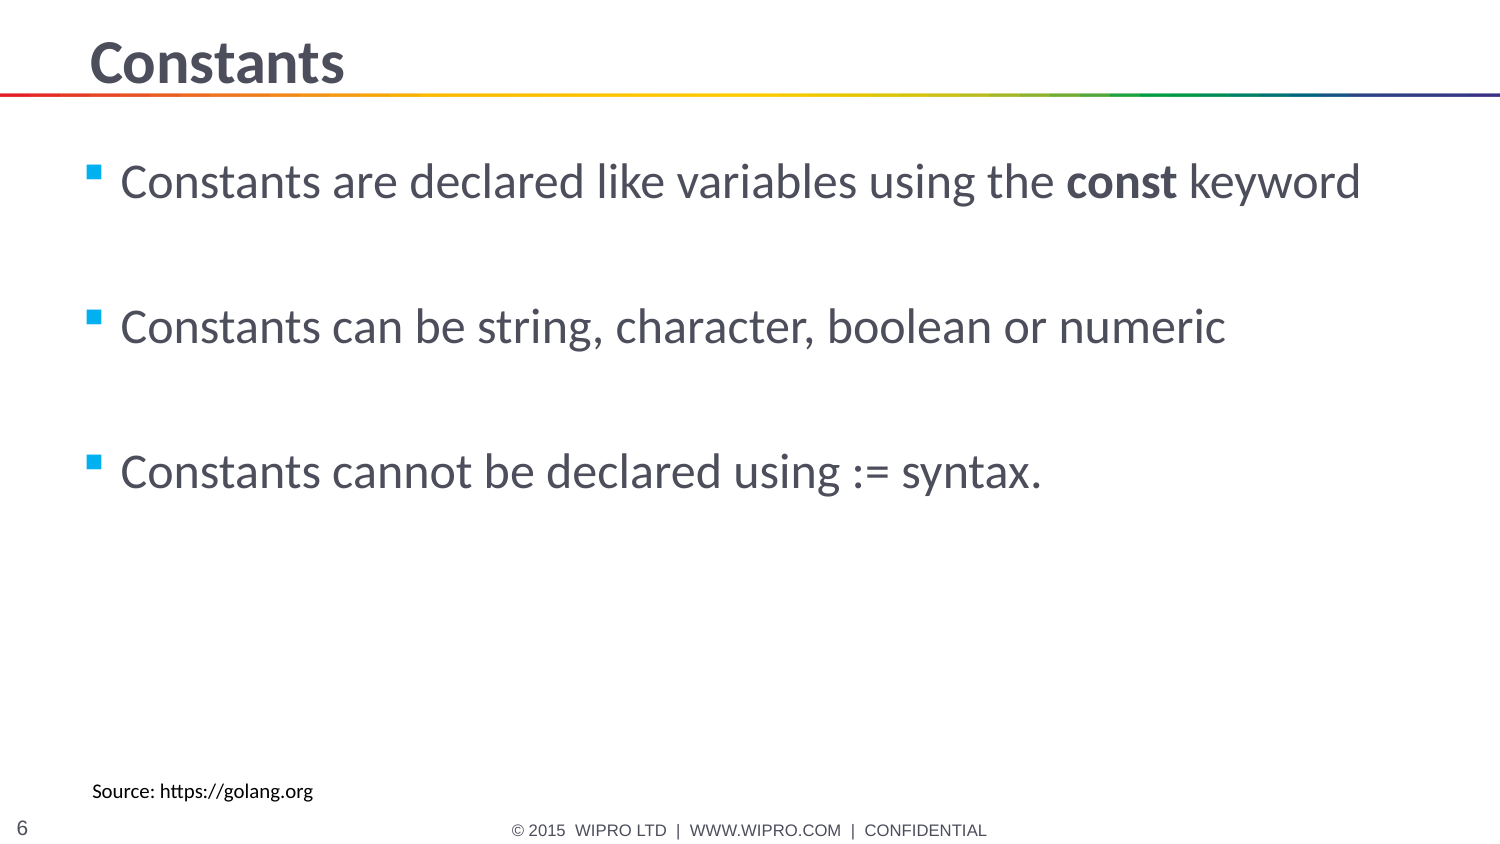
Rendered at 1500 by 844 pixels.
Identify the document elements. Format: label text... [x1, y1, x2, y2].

text_box Source: https://golang.org [77, 770, 329, 811]
list Constants are declared like variables using the const keyword Constants can be string, character, boolean or numeric Constants cannot be declared using := syntax. [75, 140, 1425, 775]
title Constants [74, 13, 1426, 105]
